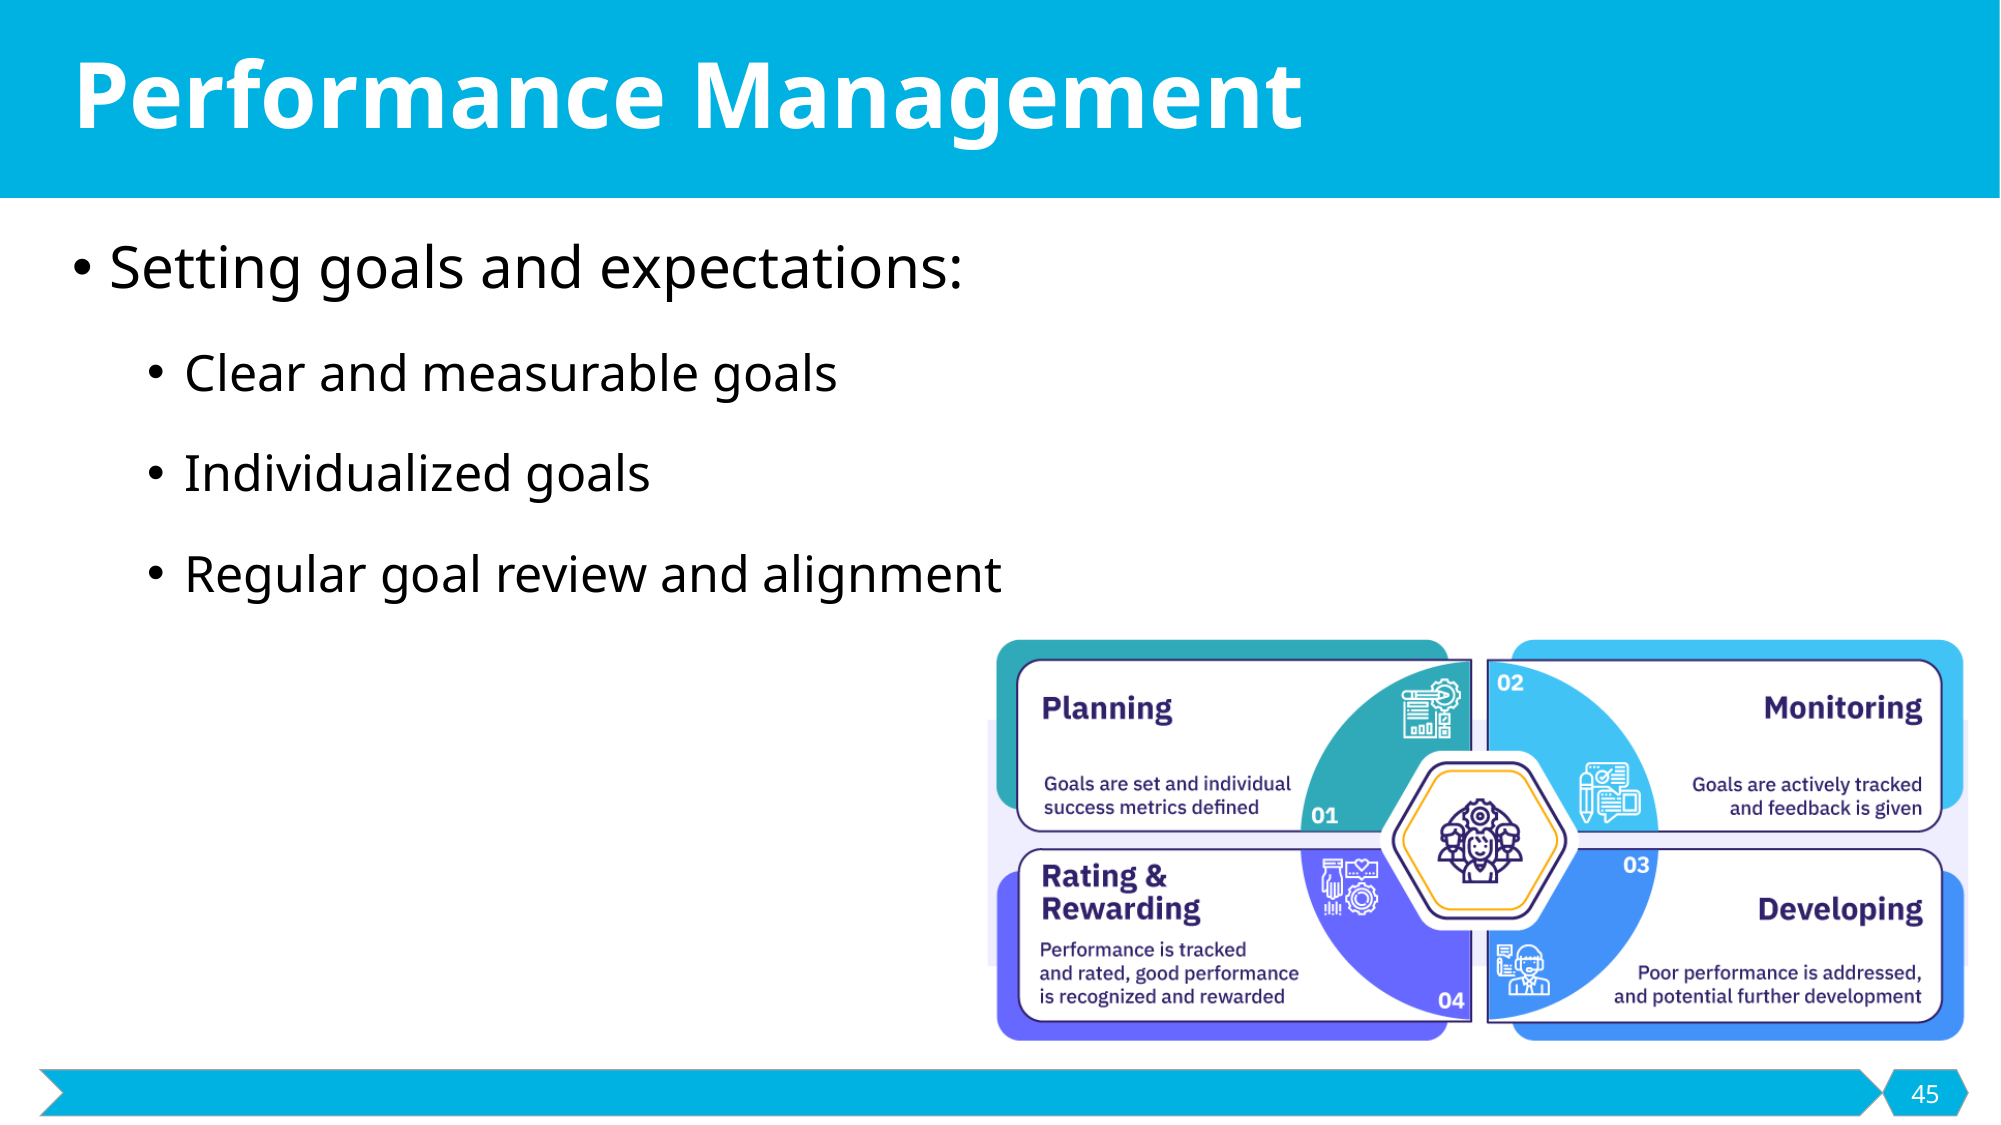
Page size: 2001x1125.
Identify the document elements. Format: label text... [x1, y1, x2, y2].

title Performance Management [56, 0, 1969, 199]
slide_number 45 [1882, 1065, 1969, 1125]
list Setting goals and expectations: Clear and measurable goals Individualized goals Regular goal review and alignment [56, 230, 1969, 1010]
picture [987, 628, 1969, 1047]
